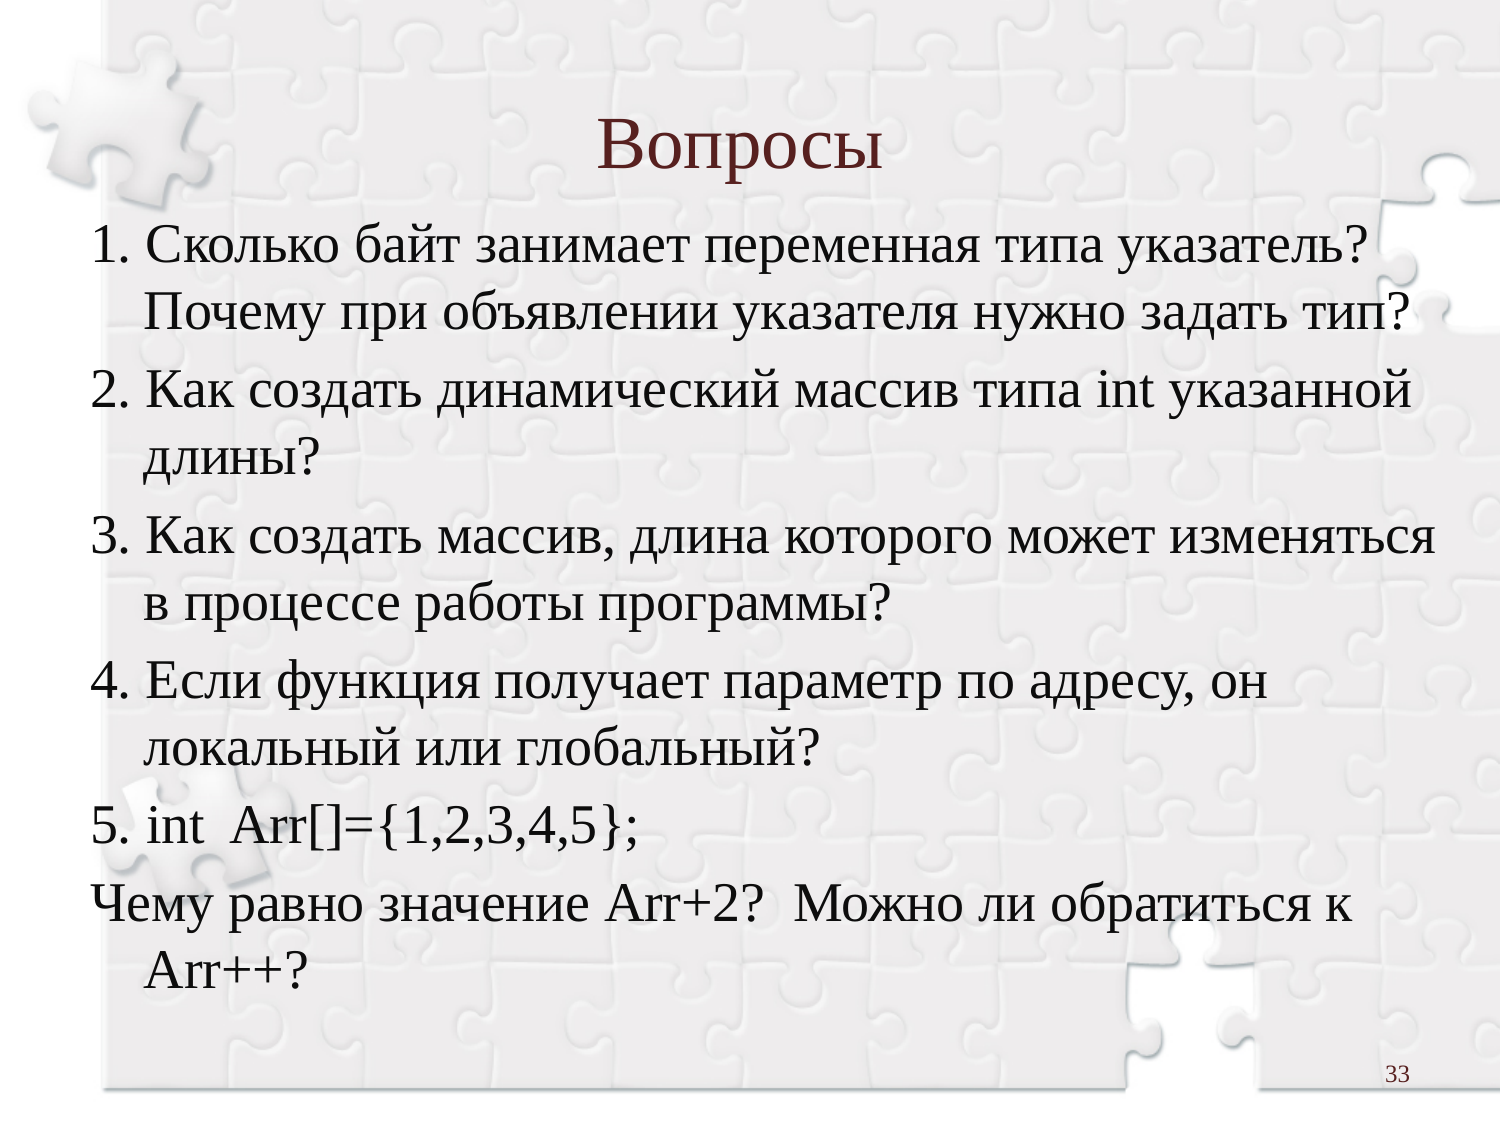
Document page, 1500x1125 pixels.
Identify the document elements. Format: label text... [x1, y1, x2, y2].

list 1. Сколько байт занимает переменная типа указатель? Почему при объявлении указателя нужно задать тип? 2. Как создать динамический массив типа int указанной длины? 3. Как создать массив, длина которого может изменяться в процессе работы программы? 4. Если функция получает параметр по адресу, он локальный или глобальный? 5. int Arr[]={1,2,3,4,5}; Чему равно значение Arr+2? Можно ли обратиться к Arr++? [75, 199, 1454, 1055]
slide_number 33 [1074, 1042, 1425, 1103]
picture [0, 0, 1500, 1125]
title Вопросы [75, 45, 1425, 199]
